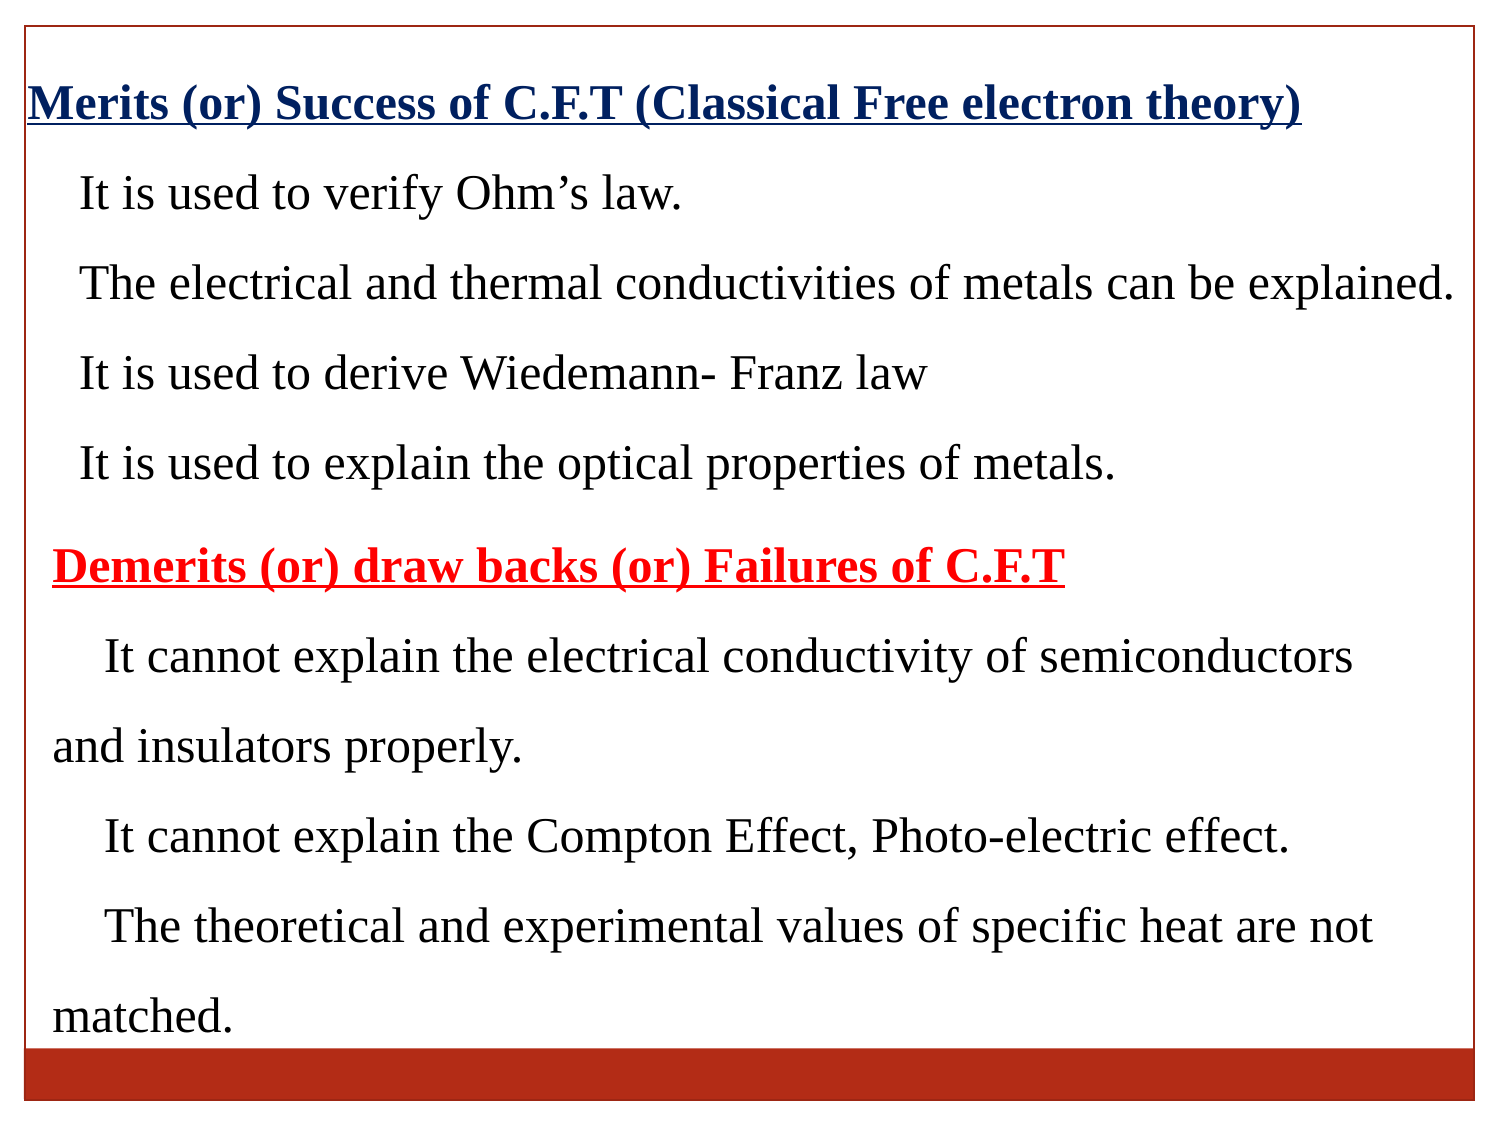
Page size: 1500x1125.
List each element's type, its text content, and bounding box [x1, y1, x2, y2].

text_box Demerits (or) draw backs (or) Failures of C.F.T  It cannot explain the electrical conductivity of semiconductors and insulators properly.  It cannot explain the Compton Effect, Photo-electric effect.  The theoretical and experimental values of specific heat are not matched. [37, 524, 1425, 1050]
text_box Merits (or) Success of C.F.T (Classical Free electron theory)  It is used to verify Ohm’s law.  The electrical and thermal conductivities of metals can be explained.  It is used to derive Wiedemann- Franz law  It is used to explain the optical properties of metals. [12, 62, 1500, 498]
